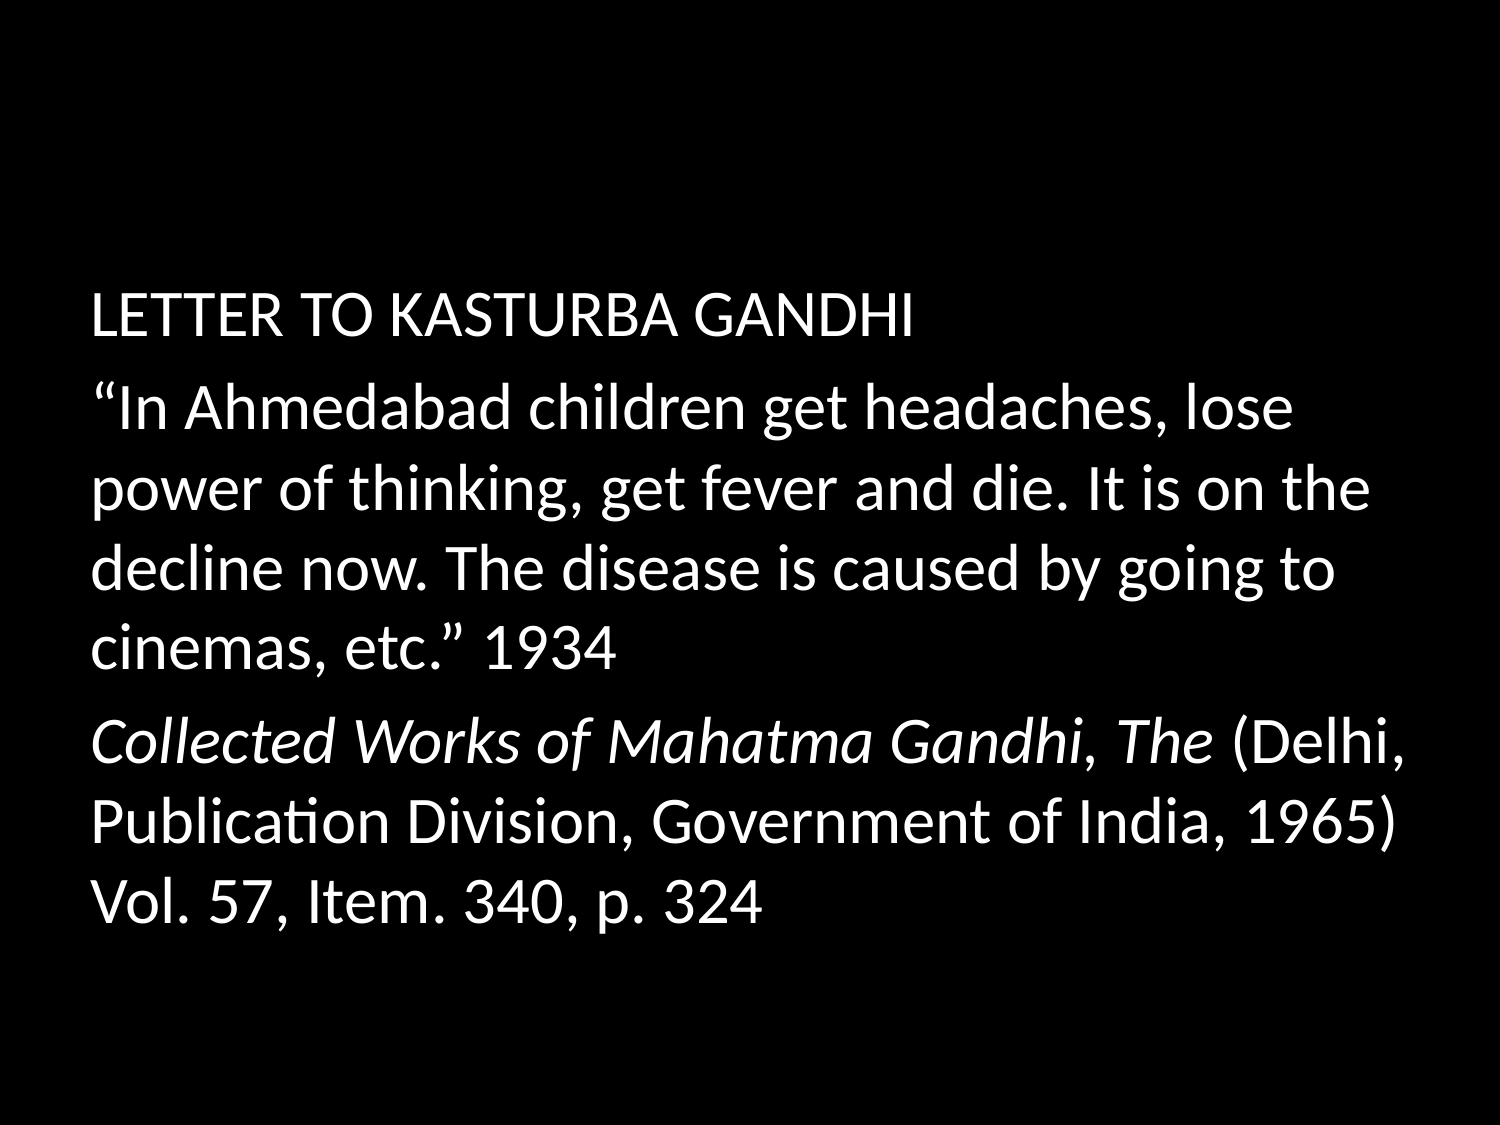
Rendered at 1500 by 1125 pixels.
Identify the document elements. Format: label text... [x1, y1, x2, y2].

list LETTER TO KASTURBA GANDHI “In Ahmedabad children get headaches, lose power of thinking, get fever and die. It is on the decline now. The disease is caused by going to cinemas, etc.” 1934 Collected Works of Mahatma Gandhi, The (Delhi, Publication Division, Government of India, 1965) Vol. 57, Item. 340, p. 324 [75, 262, 1425, 1005]
